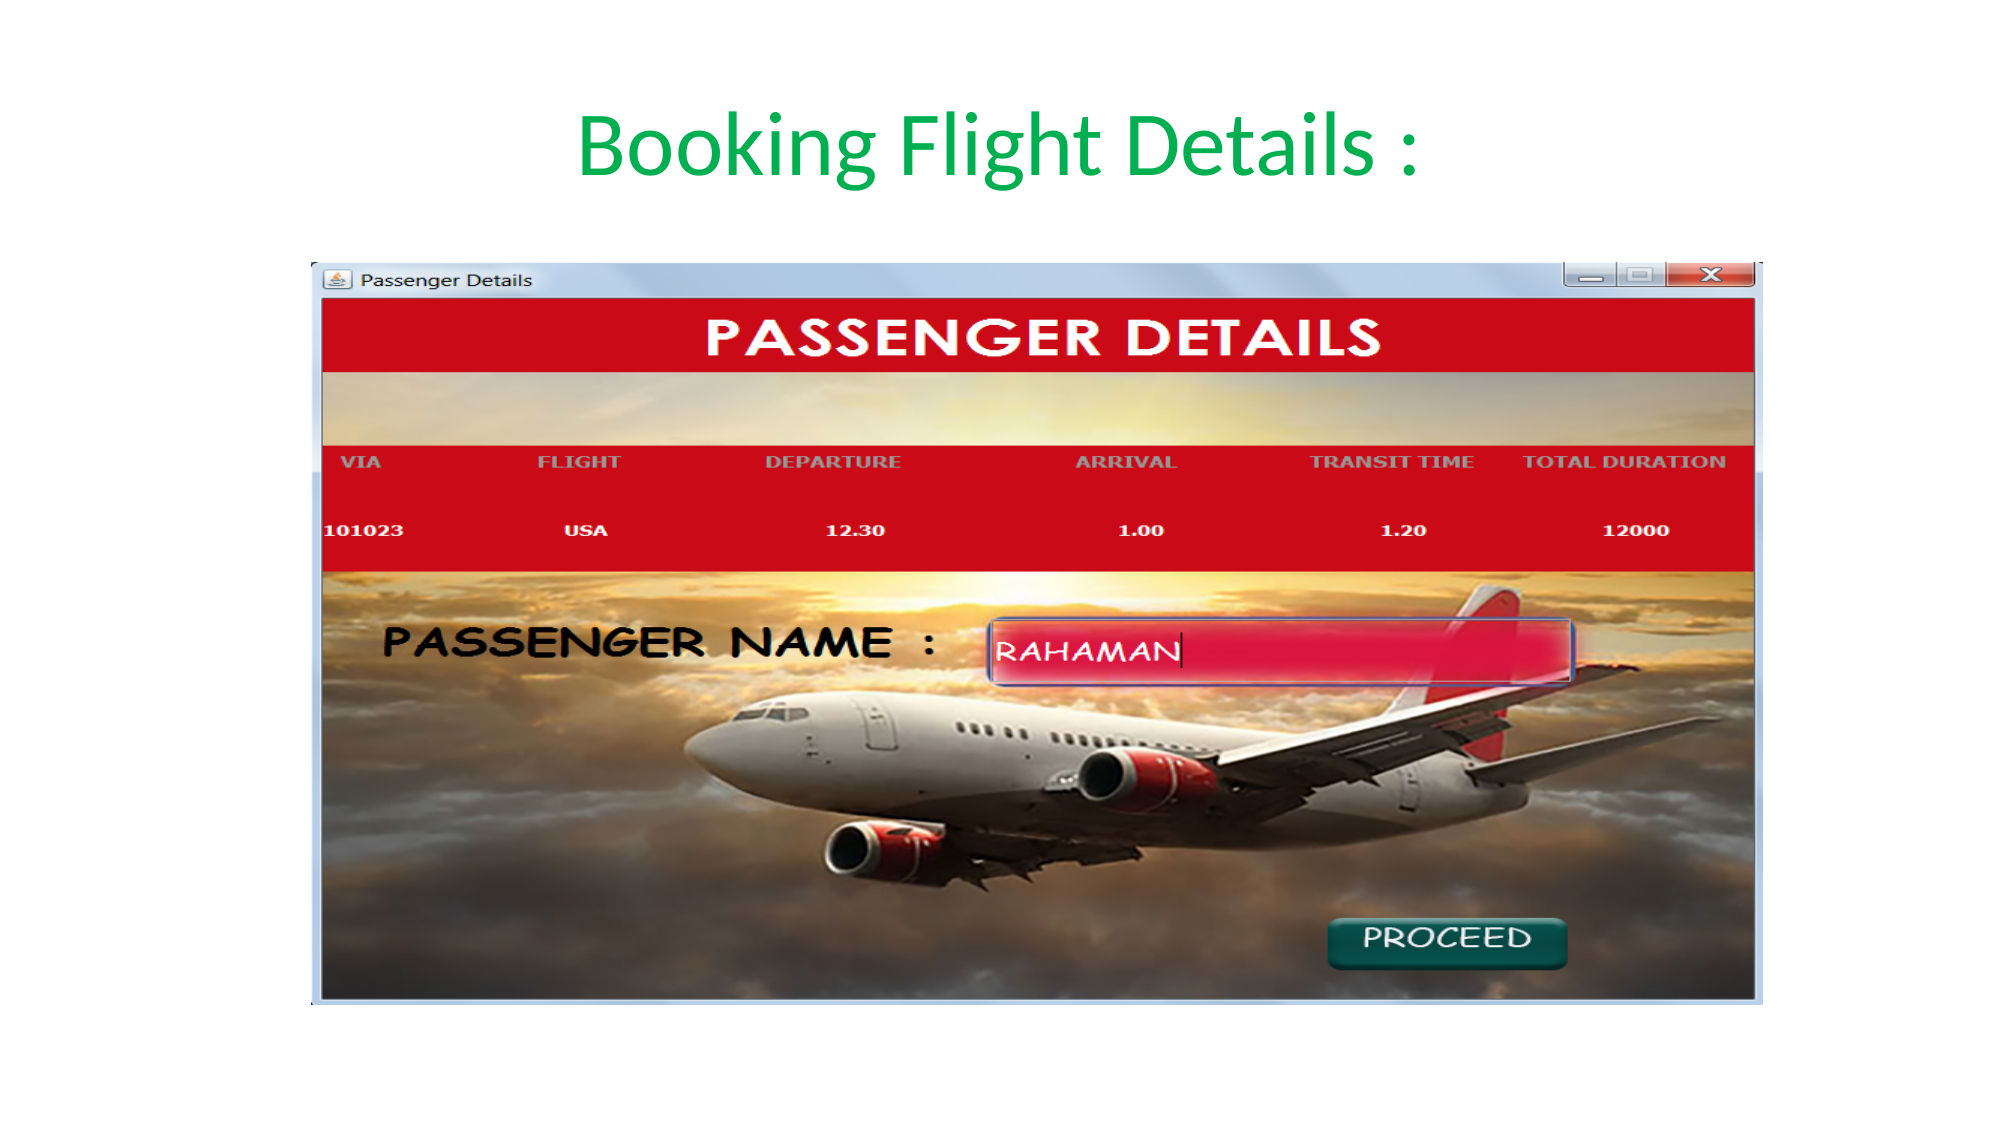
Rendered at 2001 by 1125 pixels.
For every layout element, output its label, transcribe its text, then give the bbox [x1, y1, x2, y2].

title Booking Flight Details : [99, 45, 1900, 233]
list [311, 262, 1764, 1006]
